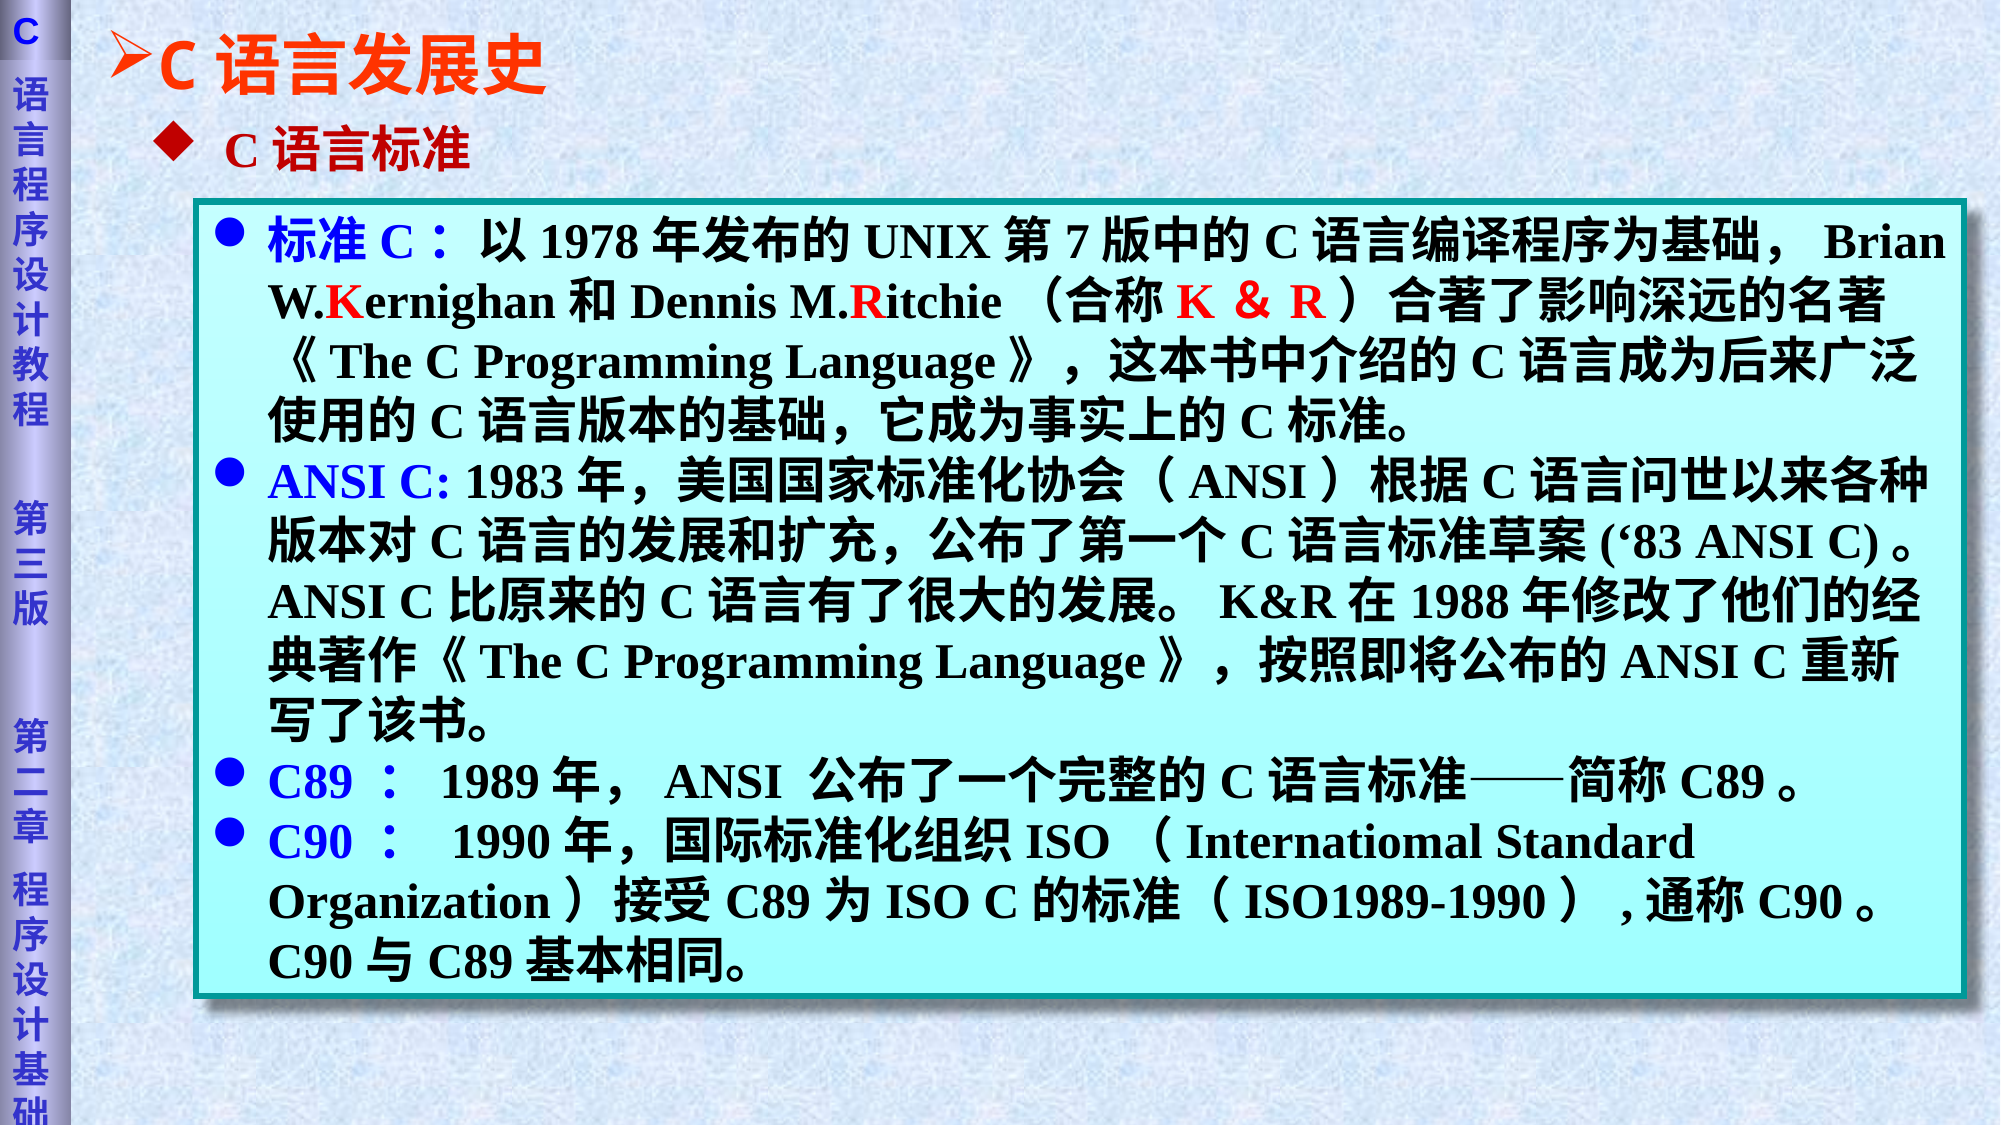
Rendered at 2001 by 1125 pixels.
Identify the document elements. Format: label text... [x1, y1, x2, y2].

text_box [0, 0, 72, 1125]
text_box 标准C：以1978年发布的UNIX第7版中的C语言编译程序为基础，Brian W.Kernighan和Dennis M.Ritchie（合称K＆R）合著了影响深远的名著《The C Programming Language》，这本书中介绍的C语言成为后来广泛使用的C语言版本的基础，它成为事实上的C标准。 ANSI C: 1983年，美国国家标准化协会（ANSI）根据C语言问世以来各种版本对C语言的发展和扩充，公布了第一个C语言标准草案(‘83 ANSI C)。ANSI C比原来的C语言有了很大的发展。K&R在1988年修改了他们的经典著作《The C Programming Language》，按照即将公布的ANSI C重新写了该书。 C89 ：1989年，ANSI 公布了一个完整的C语言标准——简称C89。 C90 ： 1990年，国际标准化组织ISO（Internatiomal Standard Organization）接受C89为ISO C的标准（ISO1989-1990）,通称C90。C90与C89基本相同。 [196, 201, 1965, 997]
text_box C语言发展史 [90, 15, 729, 111]
picture [72, 0, 2001, 1125]
text_box C语言标准 [134, 110, 516, 186]
